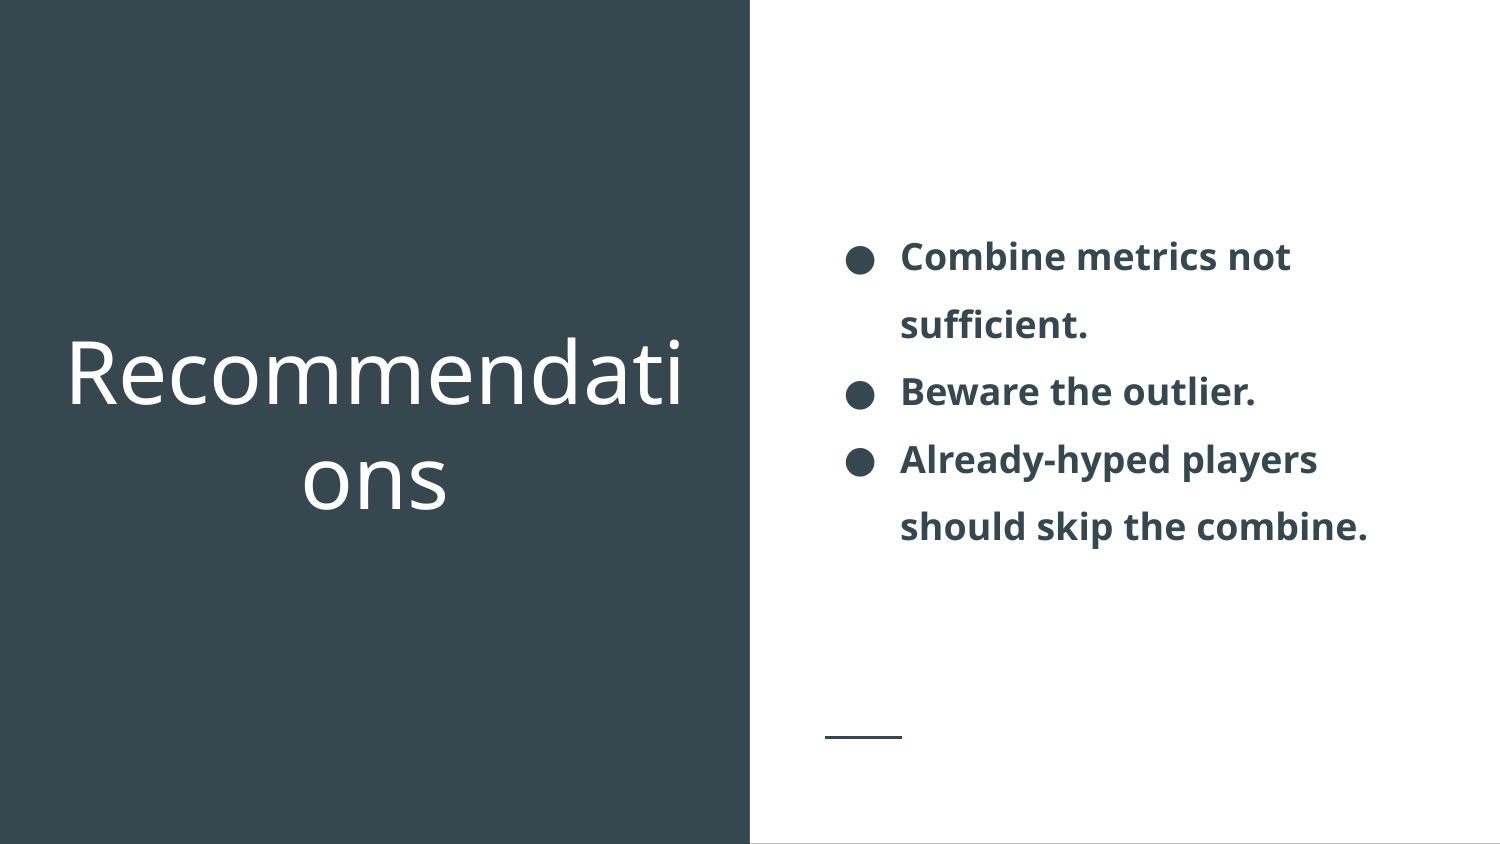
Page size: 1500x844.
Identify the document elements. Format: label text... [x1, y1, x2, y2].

title Recommendations [43, 284, 708, 560]
list Combine metrics not sufficient. Beware the outlier. Already-hyped players should skip the combine. [810, 118, 1440, 725]
